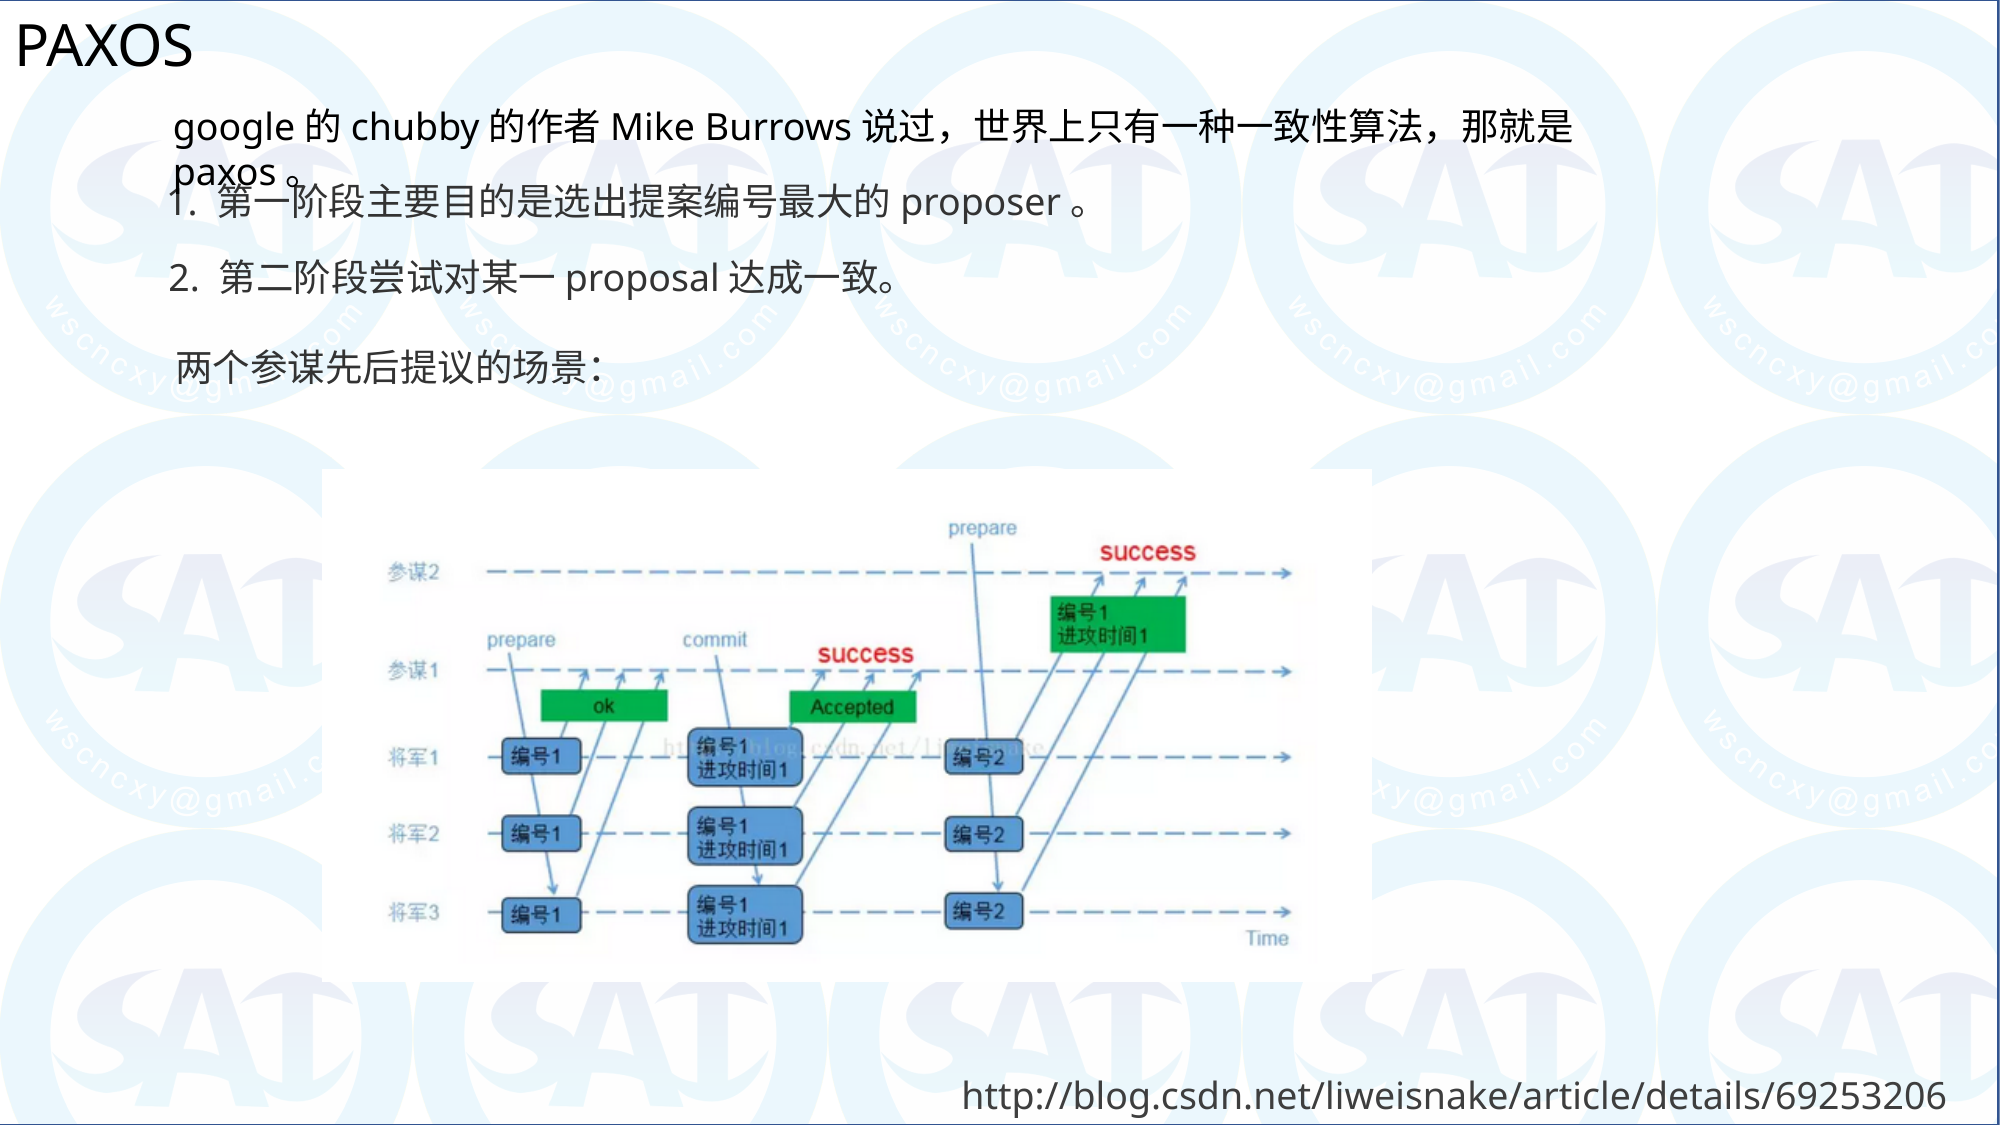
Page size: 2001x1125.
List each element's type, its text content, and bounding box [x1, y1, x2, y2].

picture [322, 469, 1372, 983]
text_box 1. 第一阶段主要目的是选出提案编号最大的proposer。 [151, 170, 1123, 231]
text_box http://blog.csdn.net/liweisnake/article/details/69253206 [946, 1064, 1963, 1125]
text_box 两个参谋先后提议的场景： [160, 336, 641, 396]
text_box 2. 第二阶段尝试对某一proposal达成一致。 [153, 246, 932, 307]
text_box PAXOS [0, 0, 210, 86]
text_box google的chubby的作者Mike Burrows说过，世界上只有一种一致性算法，那就是paxos。 [158, 95, 1629, 200]
